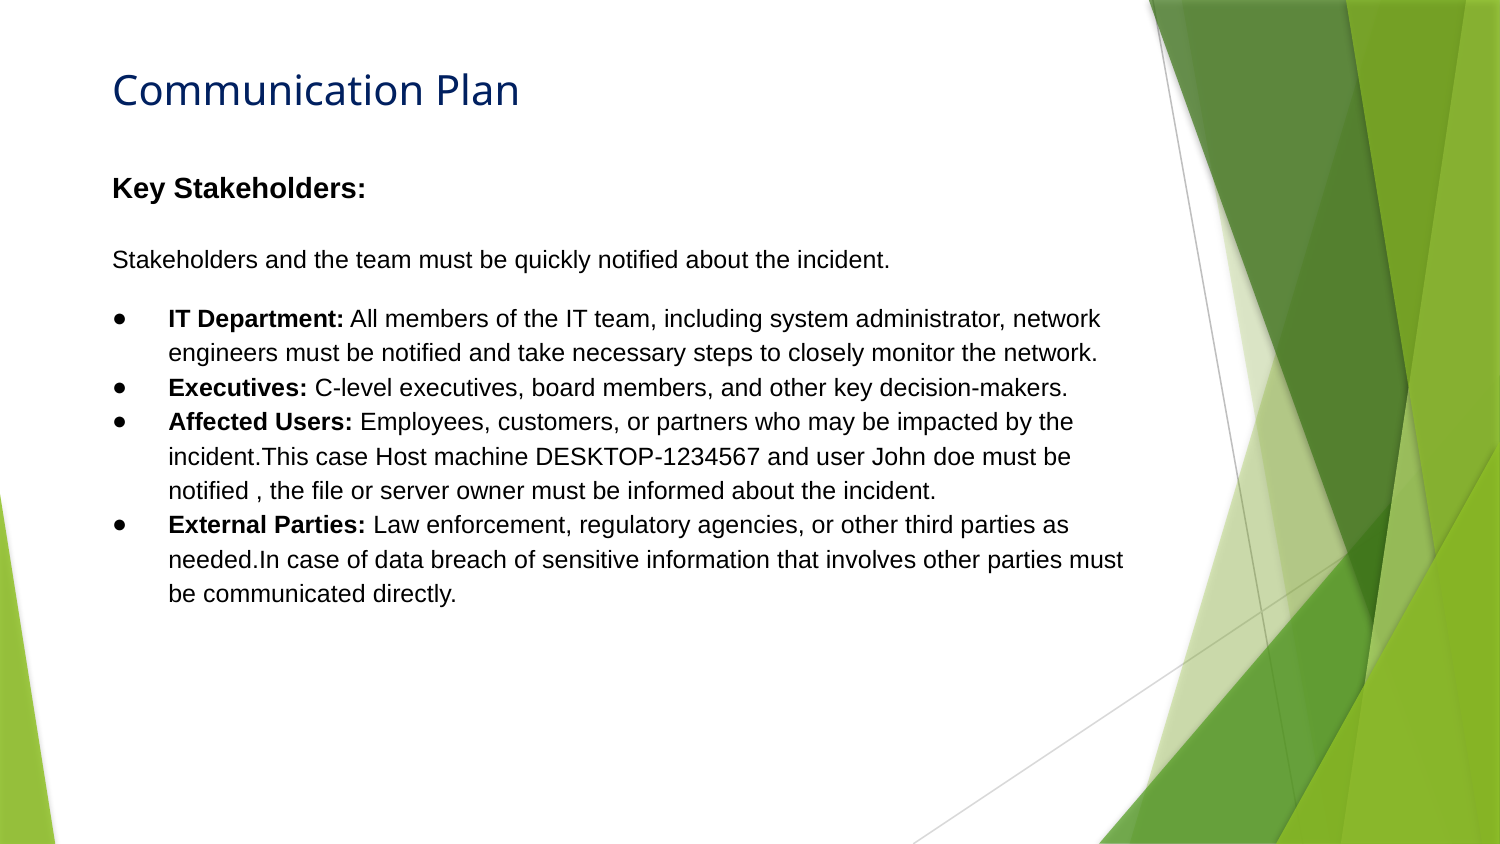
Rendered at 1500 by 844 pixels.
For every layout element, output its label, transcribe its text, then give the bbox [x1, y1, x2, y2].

text_box Communication Plan Key Stakeholders: Stakeholders and the team must be quickly notified about the incident. IT Department: All members of the IT team, including system administrator, network engineers must be notified and take necessary steps to closely monitor the network. Executives: C-level executives, board members, and other key decision-makers. Affected Users: Employees, customers, or partners who may be impacted by the incident.This case Host machine DESKTOP-1234567 and user John doe must be notified , the file or server owner must be informed about the incident. External Parties: Law enforcement, regulatory agencies, or other third parties as needed.In case of data breach of sensitive information that involves other parties must be communicated directly. [97, 56, 1175, 686]
